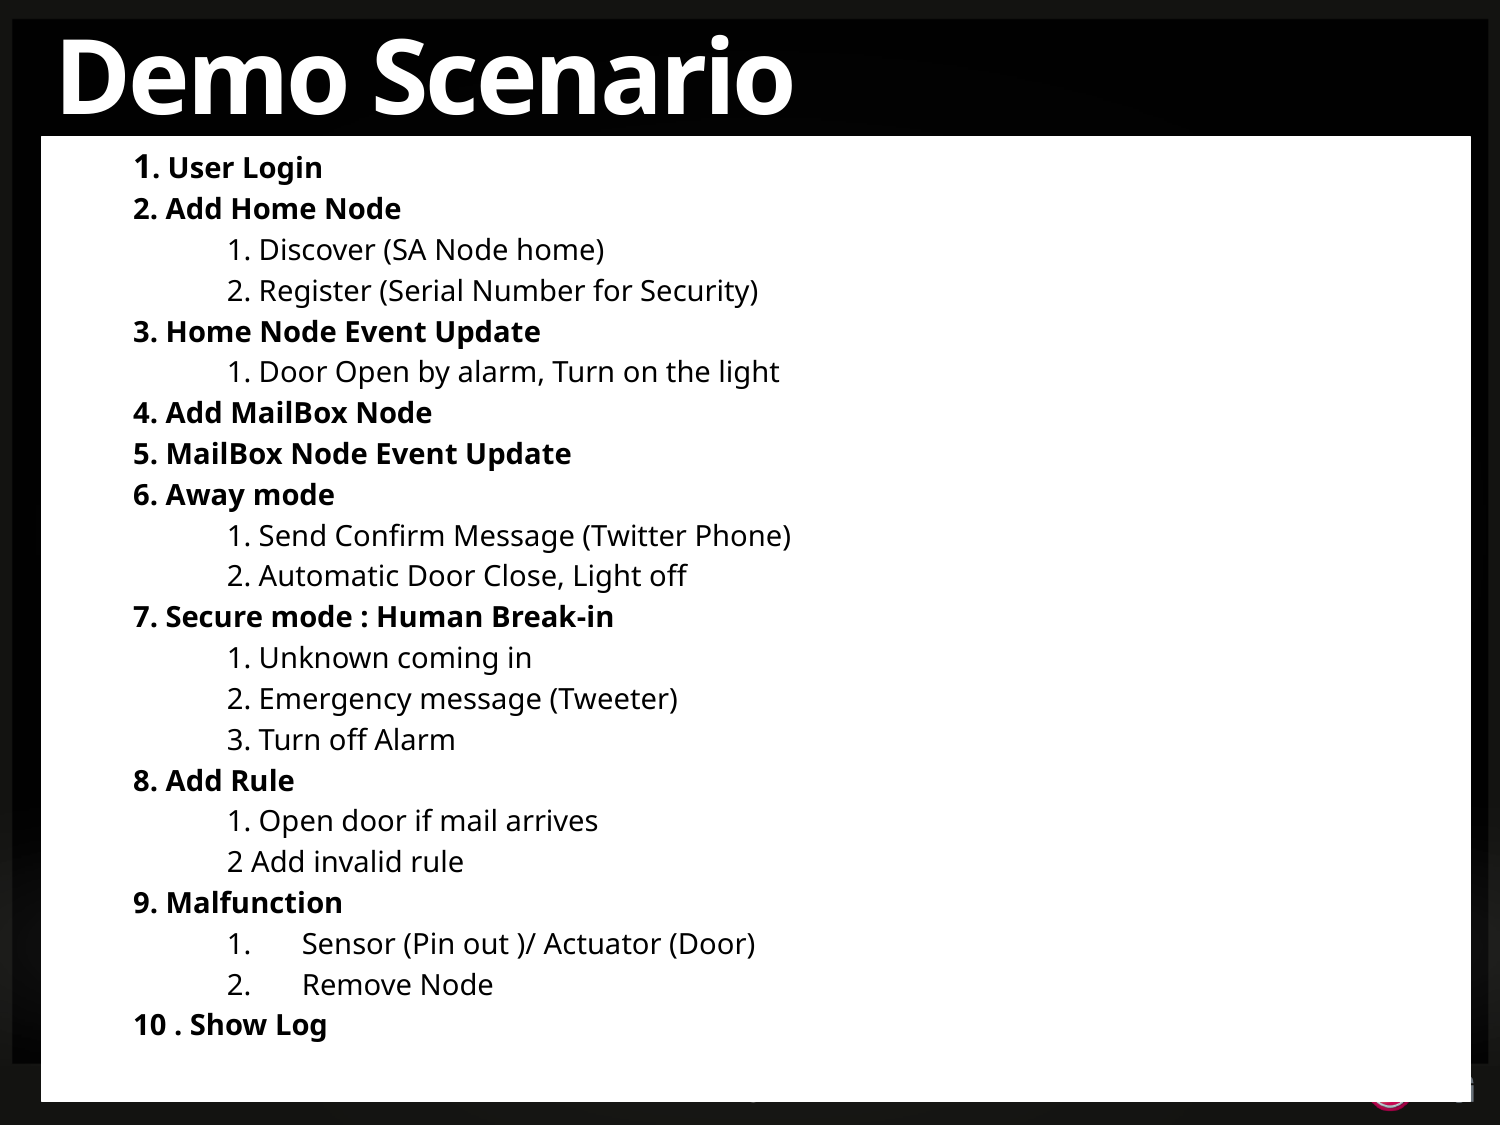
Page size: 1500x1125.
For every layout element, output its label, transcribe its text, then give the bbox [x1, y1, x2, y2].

list 1. User Login 2. Add Home Node 1. Discover (SA Node home) 2. Register (Serial Number for Security) 3. Home Node Event Update 1. Door Open by alarm, Turn on the light 4. Add MailBox Node 5. MailBox Node Event Update 6. Away mode 1. Send Confirm Message (Twitter Phone) 2. Automatic Door Close, Light off 7. Secure mode : Human Break-in 1. Unknown coming in 2. Emergency message (Tweeter) 3. Turn off Alarm 8. Add Rule 1. Open door if mail arrives 2 Add invalid rule 9. Malfunction Sensor (Pin out )/ Actuator (Door) Remove Node 10 . Show Log [118, 137, 1341, 1090]
picture [0, 0, 1500, 1125]
text_box [39, 135, 1473, 1103]
title Demo Scenario [39, 19, 1412, 128]
slide_number 2/32 [575, 1064, 925, 1125]
